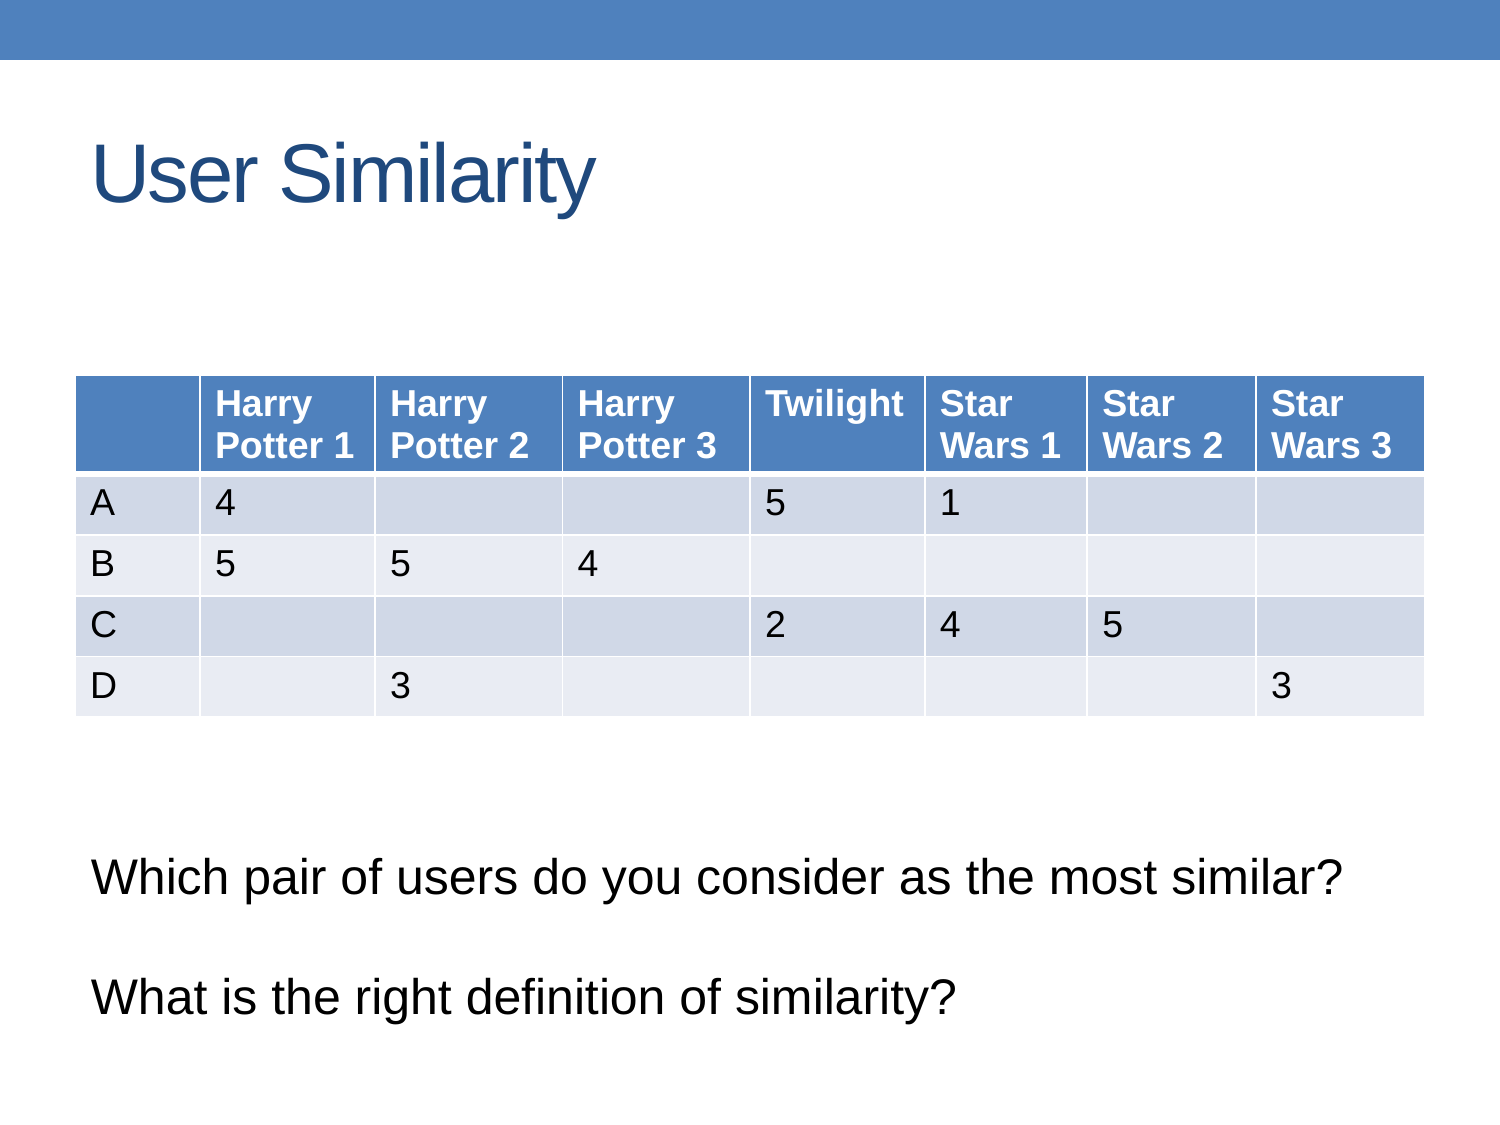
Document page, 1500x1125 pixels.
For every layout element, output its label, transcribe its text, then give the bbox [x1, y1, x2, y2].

table_cell [201, 597, 374, 656]
text_box Which pair of users do you consider as the most similar? What is the right definition of similarity? [76, 837, 1360, 1033]
table_cell 4 [201, 477, 374, 534]
table_cell [1088, 536, 1255, 595]
table_cell 5 [1088, 597, 1255, 656]
table_header Twilight [751, 376, 924, 471]
table_cell [563, 477, 749, 534]
table_cell [751, 536, 924, 595]
table_cell 3 [1257, 657, 1424, 716]
table_cell 5 [376, 536, 562, 595]
table_cell [751, 657, 924, 716]
table_cell 1 [926, 477, 1086, 534]
table_cell A [76, 477, 199, 534]
table_cell [563, 597, 749, 656]
table_cell [201, 657, 374, 716]
table_header Harry Potter 1 [201, 376, 374, 471]
table_cell [1257, 536, 1424, 595]
table_cell 5 [751, 477, 924, 534]
table_header Harry Potter 2 [376, 376, 562, 471]
table_cell [376, 597, 562, 656]
table_cell 4 [926, 597, 1086, 656]
table_cell [926, 536, 1086, 595]
table_cell B [76, 536, 199, 595]
table_cell [1088, 477, 1255, 534]
table_cell [926, 657, 1086, 716]
table_header Star Wars 1 [926, 376, 1086, 471]
table_header Star Wars 2 [1088, 376, 1255, 471]
table_header Star Wars 3 [1257, 376, 1424, 471]
table_cell 2 [751, 597, 924, 656]
table_cell 3 [376, 657, 562, 716]
table_cell [1088, 657, 1255, 716]
table_cell [563, 657, 749, 716]
title User Similarity [75, 87, 1425, 250]
table_cell D [76, 657, 199, 716]
table_cell 5 [201, 536, 374, 595]
table_cell C [76, 597, 199, 656]
table_cell [1257, 477, 1424, 534]
table_cell 4 [563, 536, 749, 595]
table_header Harry Potter 3 [563, 376, 749, 471]
table_cell [376, 477, 562, 534]
table_cell [1257, 597, 1424, 656]
table_header [76, 376, 199, 471]
